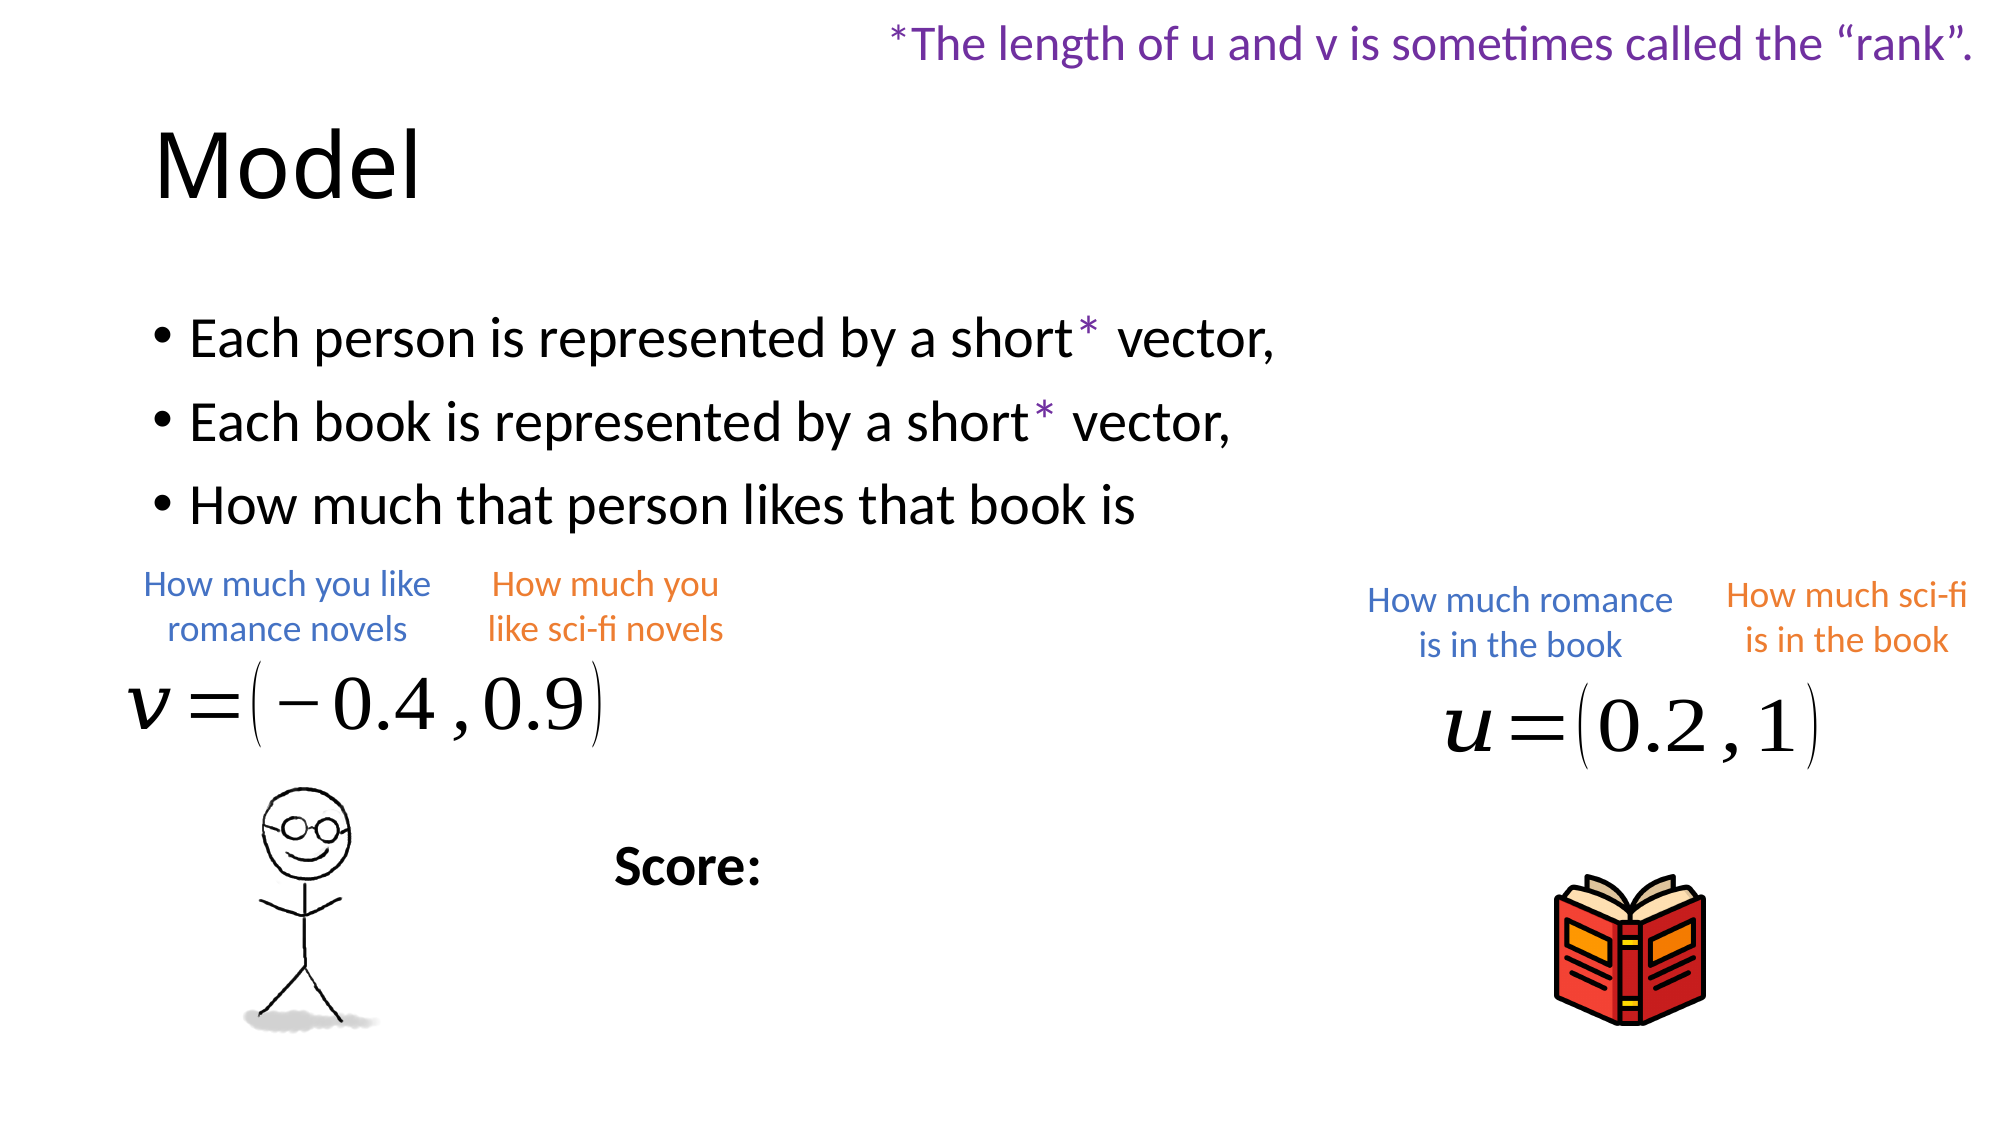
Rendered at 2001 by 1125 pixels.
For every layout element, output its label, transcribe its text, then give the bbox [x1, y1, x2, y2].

text_box How much you like romance novels [109, 551, 466, 657]
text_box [125, 656, 606, 1066]
text_box How much sci-fi is in the book [1697, 562, 1998, 668]
title Model [137, 59, 1863, 278]
text_box *The length of u and v is sometimes called the “rank”. [871, 2, 2000, 78]
text_box How much you like sci-fi novels [471, 551, 741, 657]
text_box How much romance is in the book [1344, 567, 1698, 673]
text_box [1440, 678, 1820, 1026]
